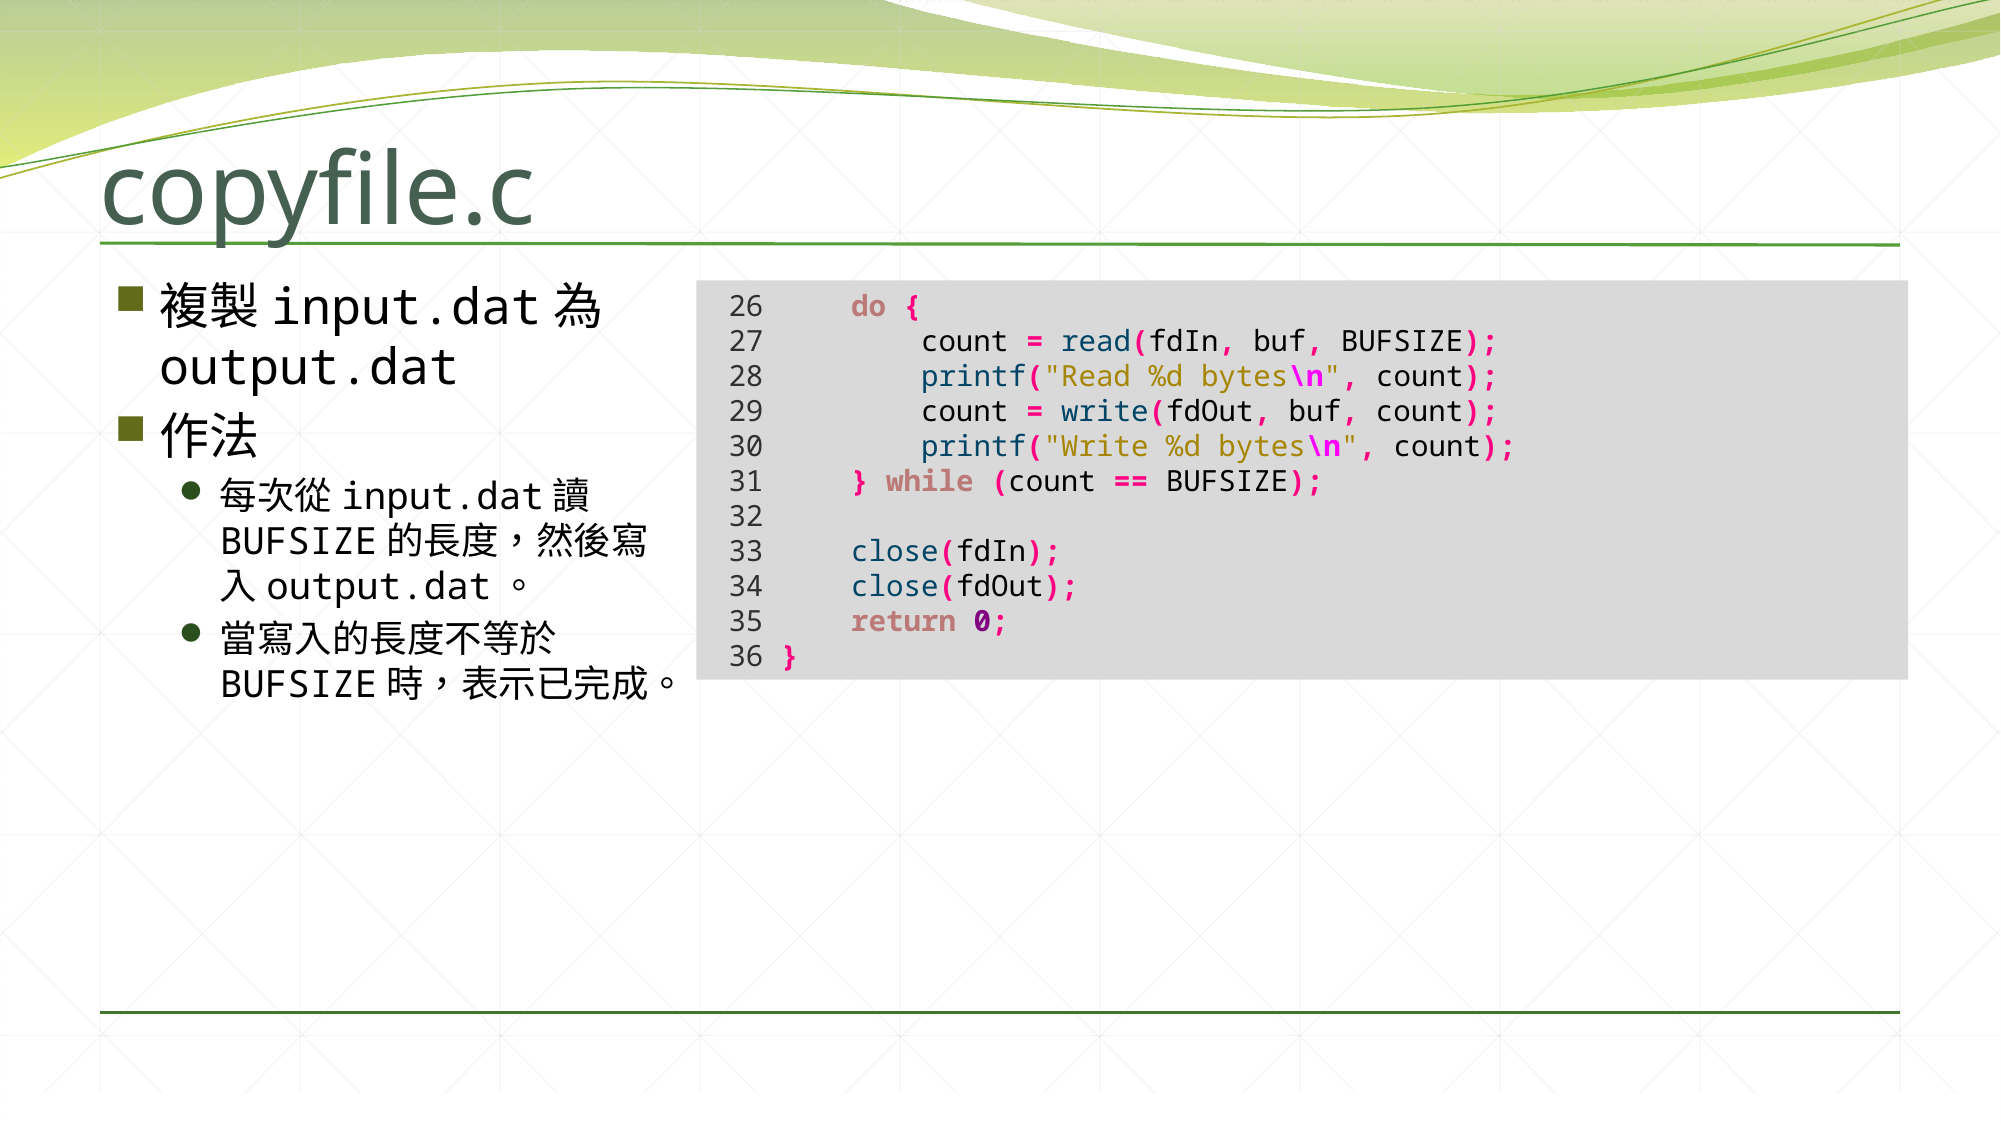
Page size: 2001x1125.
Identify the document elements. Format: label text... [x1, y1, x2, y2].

text_box 26 do { 27 count = read(fdIn, buf, BUFSIZE); 28 printf("Read %d bytes\n", count); 29 count = write(fdOut, buf, count); 30 printf("Write %d bytes\n", count); 31 } while (count == BUFSIZE); 32 33 close(fdIn); 34 close(fdOut); 35 return 0; 36 } [696, 280, 1909, 680]
list 複製input.dat為output.dat 作法 每次從input.dat讀BUFSIZE的長度，然後寫入output.dat。 當寫入的長度不等於BUFSIZE時，表示已完成。 [99, 267, 680, 1038]
title copyfile.c [99, 57, 1900, 245]
